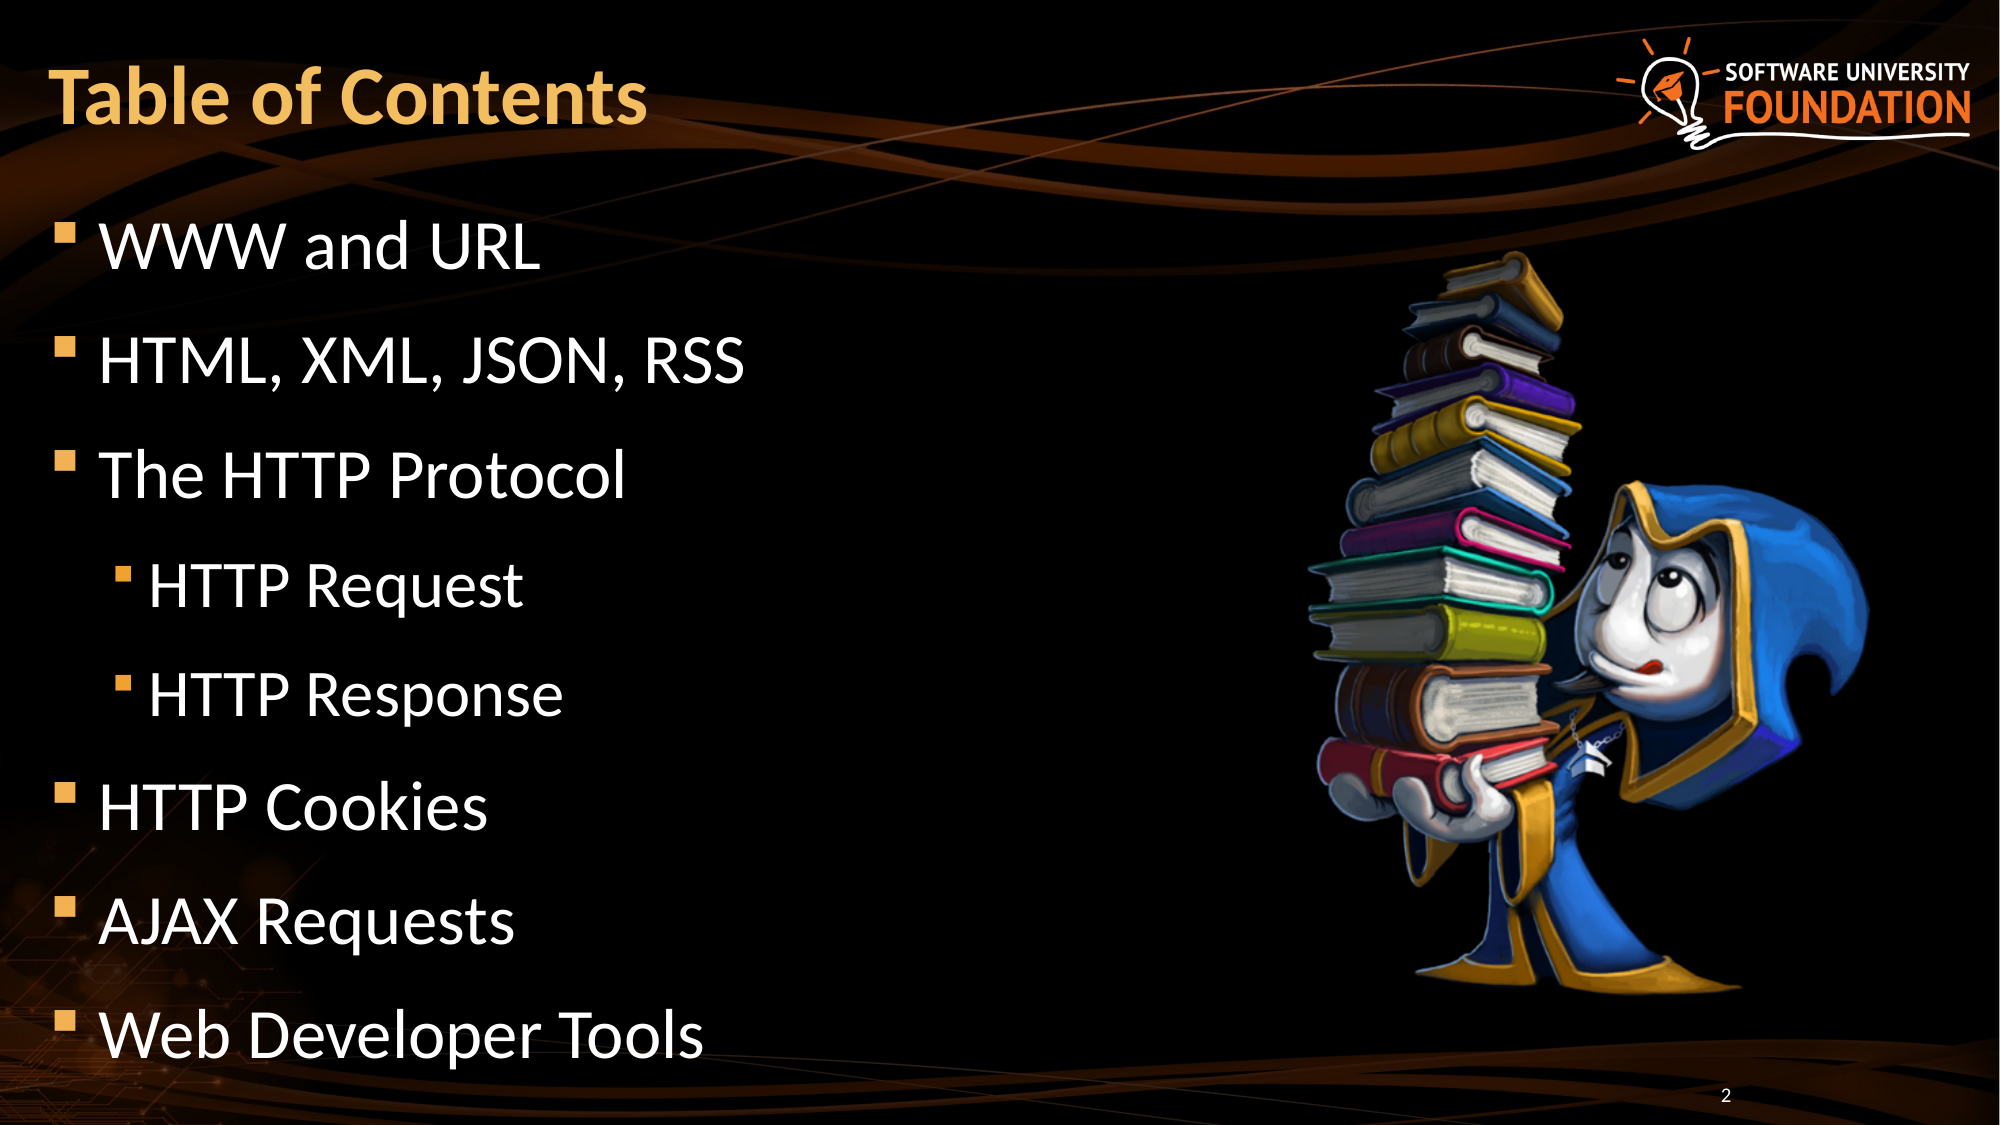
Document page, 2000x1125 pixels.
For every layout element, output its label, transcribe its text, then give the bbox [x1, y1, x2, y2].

picture [0, 0, 2000, 1125]
slide_number 2 [1662, 1074, 1738, 1113]
list WWW and URL HTML, XML, JSON, RSS The HTTP Protocol HTTP Request HTTP Response HTTP Cookies AJAX Requests Web Developer Tools [31, 188, 1968, 1103]
title Table of Contents [30, 6, 1602, 189]
